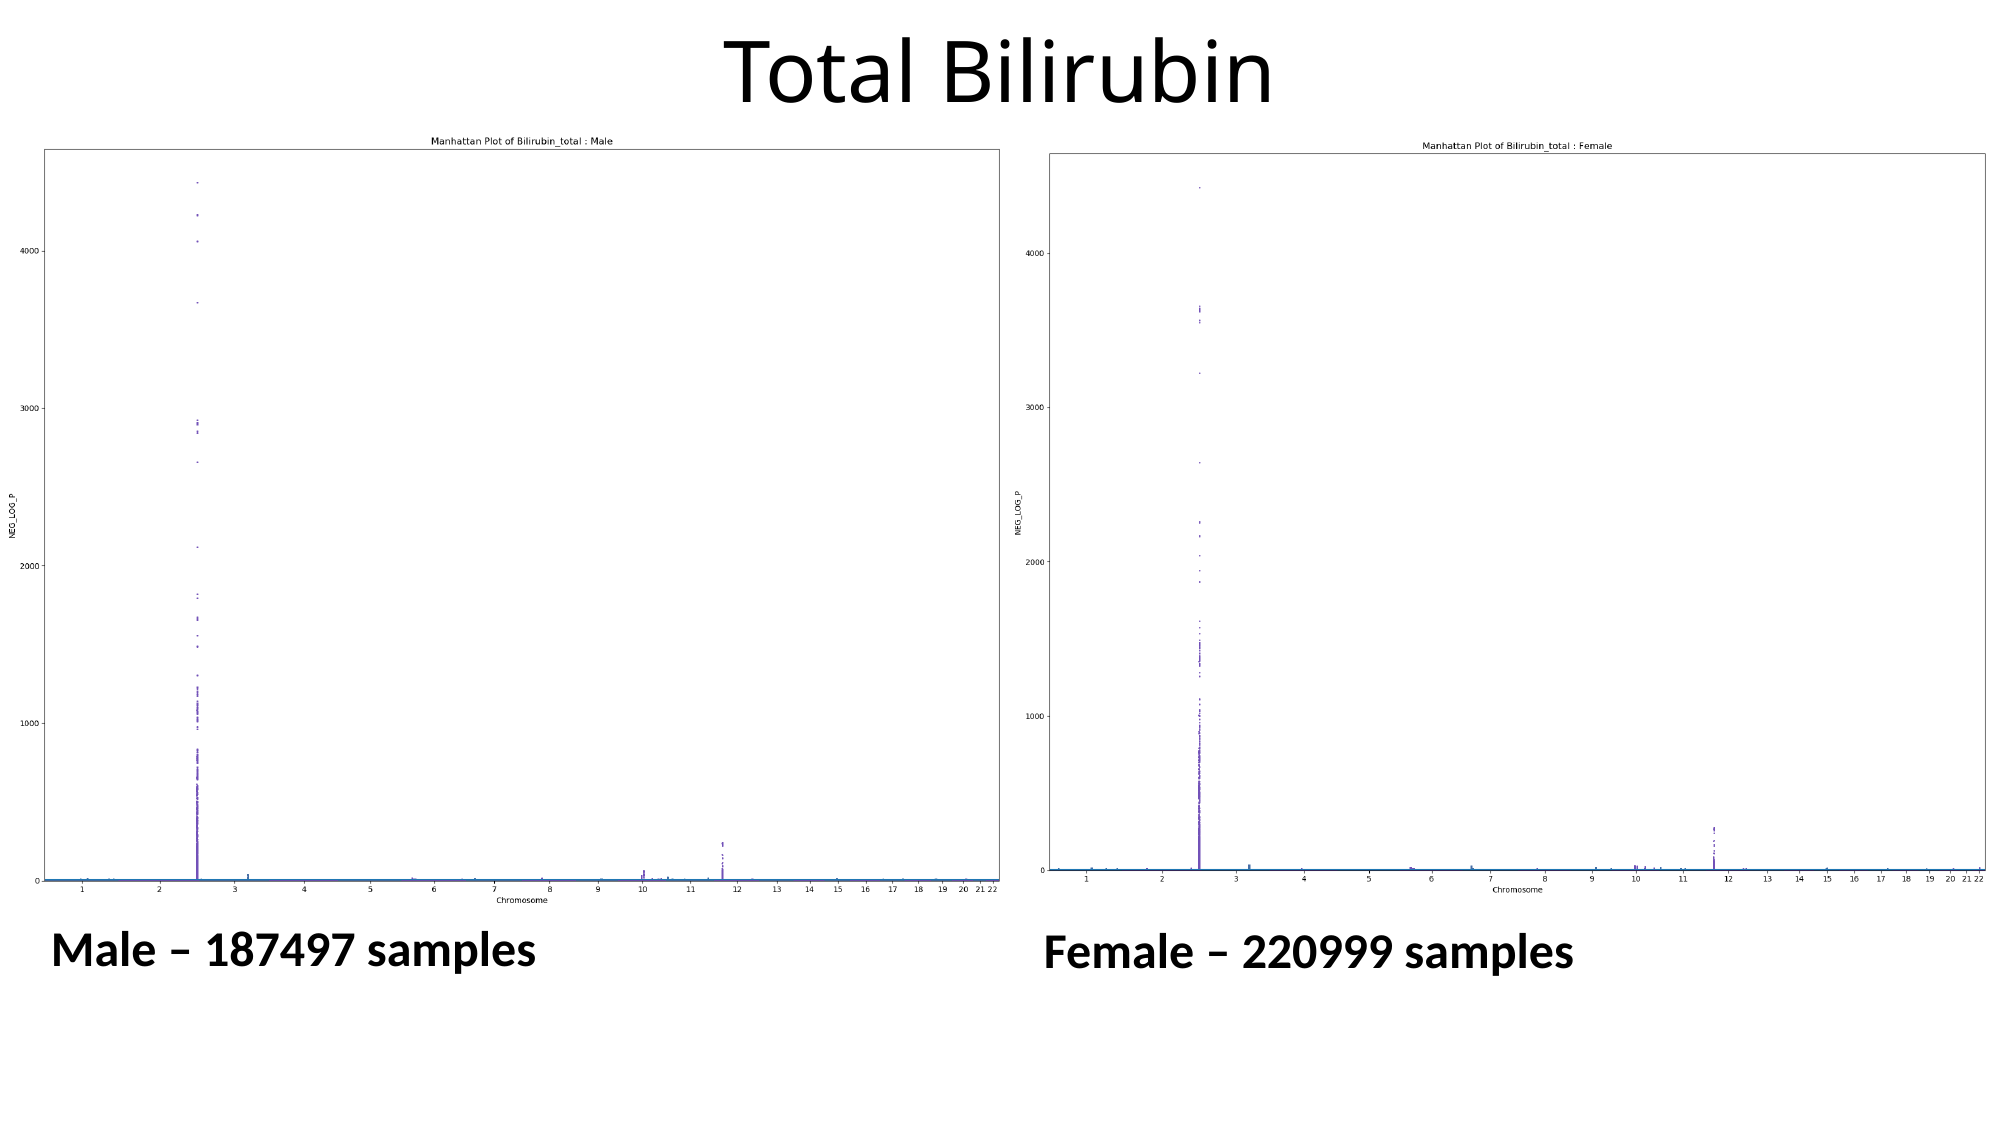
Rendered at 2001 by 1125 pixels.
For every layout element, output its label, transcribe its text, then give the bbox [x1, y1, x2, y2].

list Female – 220999 samples [1029, 914, 1880, 987]
title Total Bilirubin [137, 21, 1863, 130]
list Male – 187497 samples [35, 913, 882, 985]
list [1006, 134, 1993, 902]
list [0, 129, 1007, 913]
